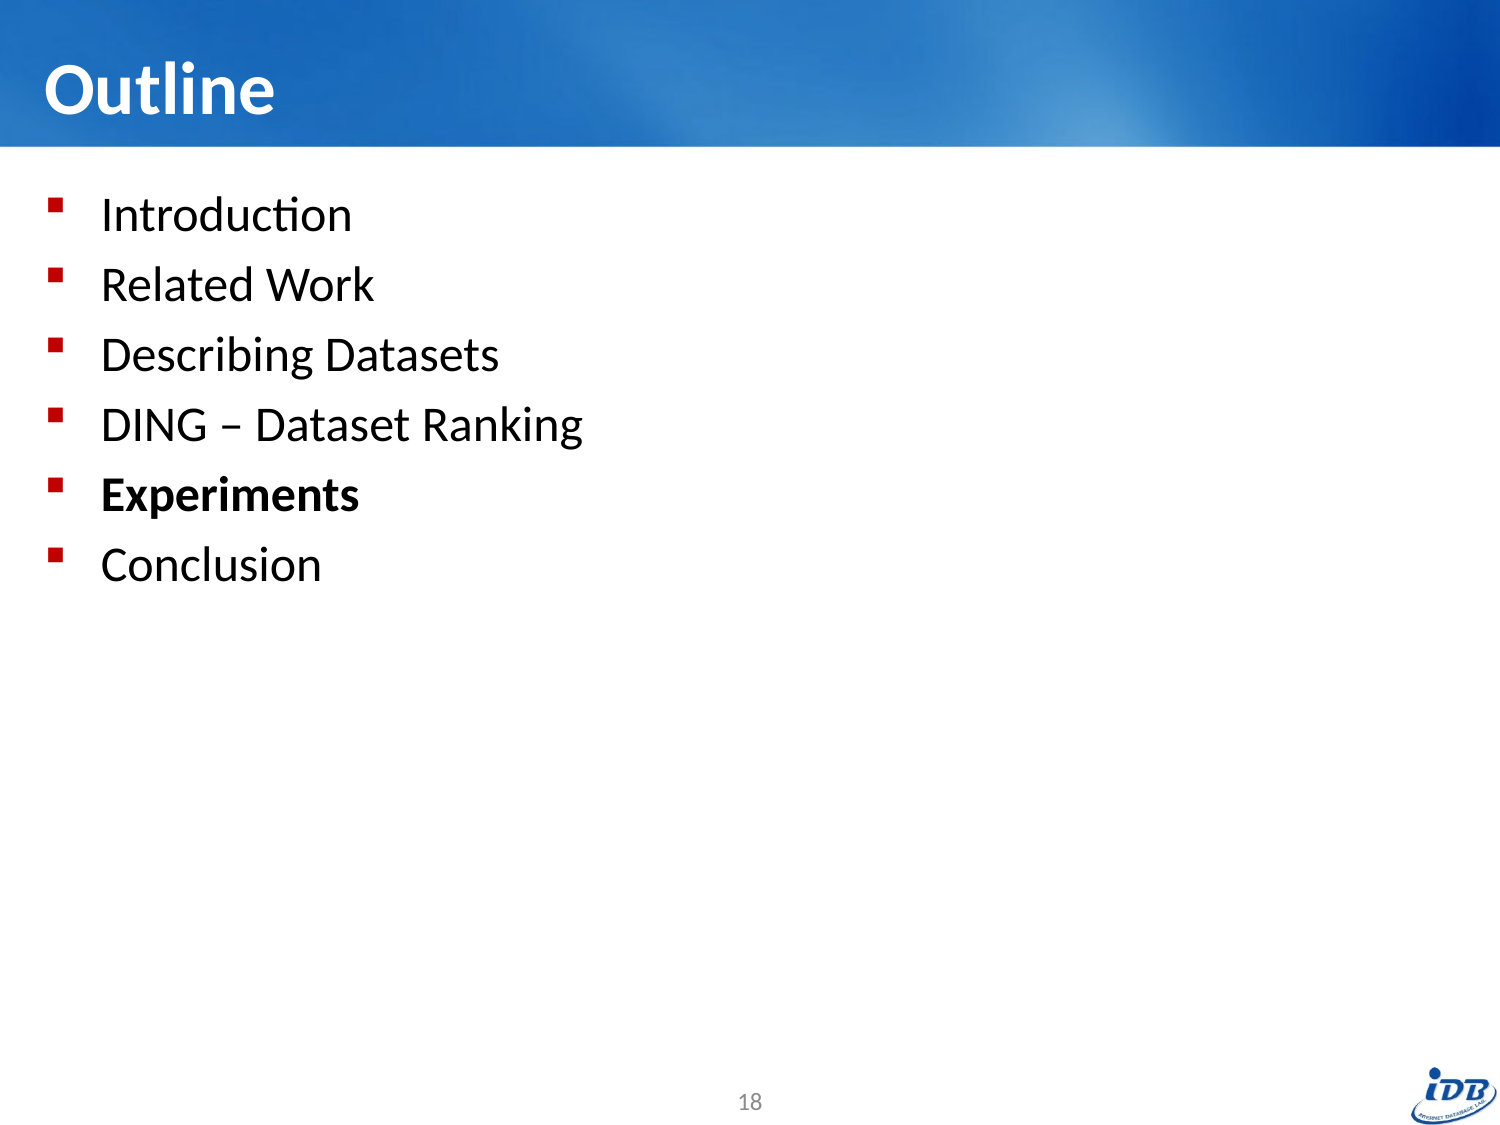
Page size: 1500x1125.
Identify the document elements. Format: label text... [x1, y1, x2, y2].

picture [0, 0, 1500, 1125]
list Introduction Related Work Describing Datasets DING – Dataset Ranking Experiments Conclusion [29, 174, 1471, 1071]
title Outline [29, 19, 1471, 149]
slide_number 18 [684, 1082, 816, 1118]
